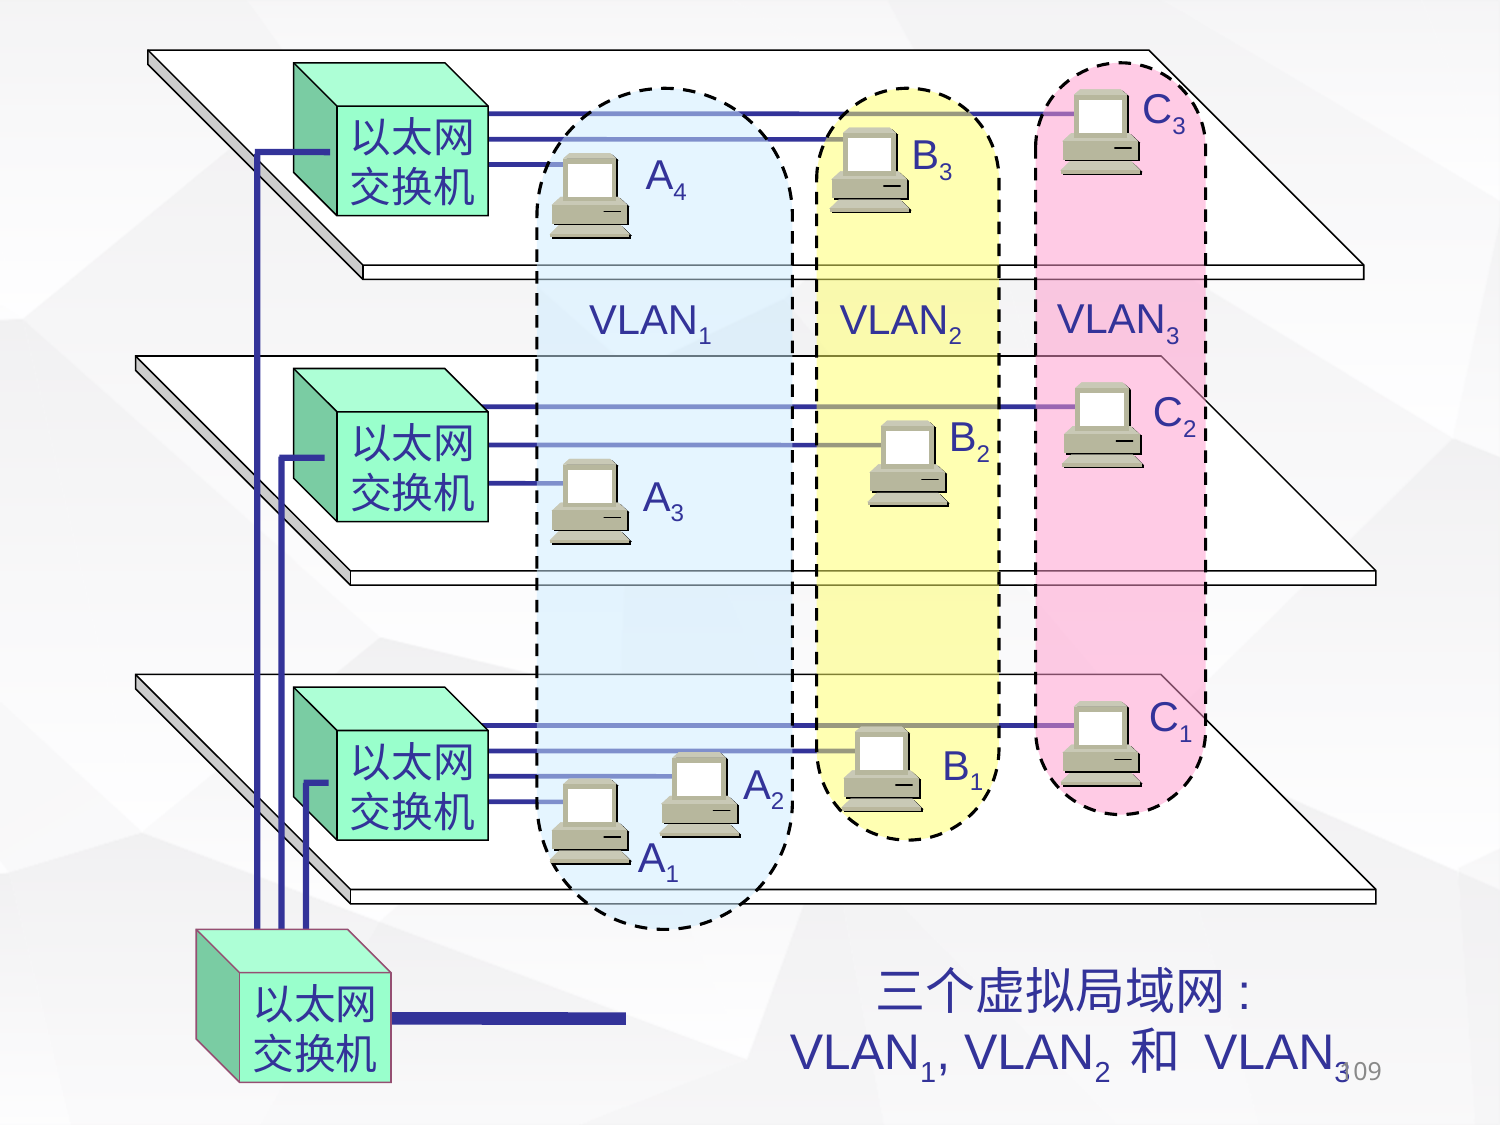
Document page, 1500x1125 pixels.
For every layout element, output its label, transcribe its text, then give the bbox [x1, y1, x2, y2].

text_box A4 [630, 140, 702, 213]
text_box [743, 722, 1376, 904]
text_box [793, 570, 816, 586]
text_box [999, 570, 1035, 586]
text_box C1 [1134, 682, 1208, 755]
text_box [1060, 62, 1163, 88]
text_box A2 [743, 750, 800, 822]
text_box [816, 88, 999, 841]
text_box 以太网 交换机 [293, 368, 489, 522]
text_box B2 [934, 402, 1006, 475]
text_box A1 [623, 823, 695, 895]
text_box [1201, 103, 1364, 280]
picture [0, 0, 1500, 1125]
slide_number 109 [1059, 1042, 1397, 1103]
text_box [793, 265, 816, 280]
text_box [554, 822, 791, 930]
text_box [258, 161, 536, 280]
text_box 以太网 交换机 [293, 62, 489, 216]
text_box C3 [1127, 74, 1201, 147]
text_box [999, 265, 1035, 280]
text_box B1 [927, 731, 999, 803]
text_box [536, 88, 793, 856]
text_box A3 [633, 461, 700, 534]
text_box 以太网 交换机 [196, 929, 392, 1083]
text_box [282, 503, 536, 586]
text_box [1035, 89, 1206, 815]
text_box [306, 845, 586, 904]
text_box VLAN2 [824, 285, 978, 357]
text_box VLAN1 [574, 285, 727, 357]
text_box 三个虚拟局域网: VLAN1, VLAN2 和 VLAN3 [761, 952, 1366, 1096]
text_box C2 [1138, 377, 1212, 450]
text_box [1206, 407, 1376, 586]
text_box B3 [896, 120, 968, 193]
text_box VLAN3 [1042, 284, 1195, 357]
text_box 以太网 交换机 [293, 687, 489, 841]
